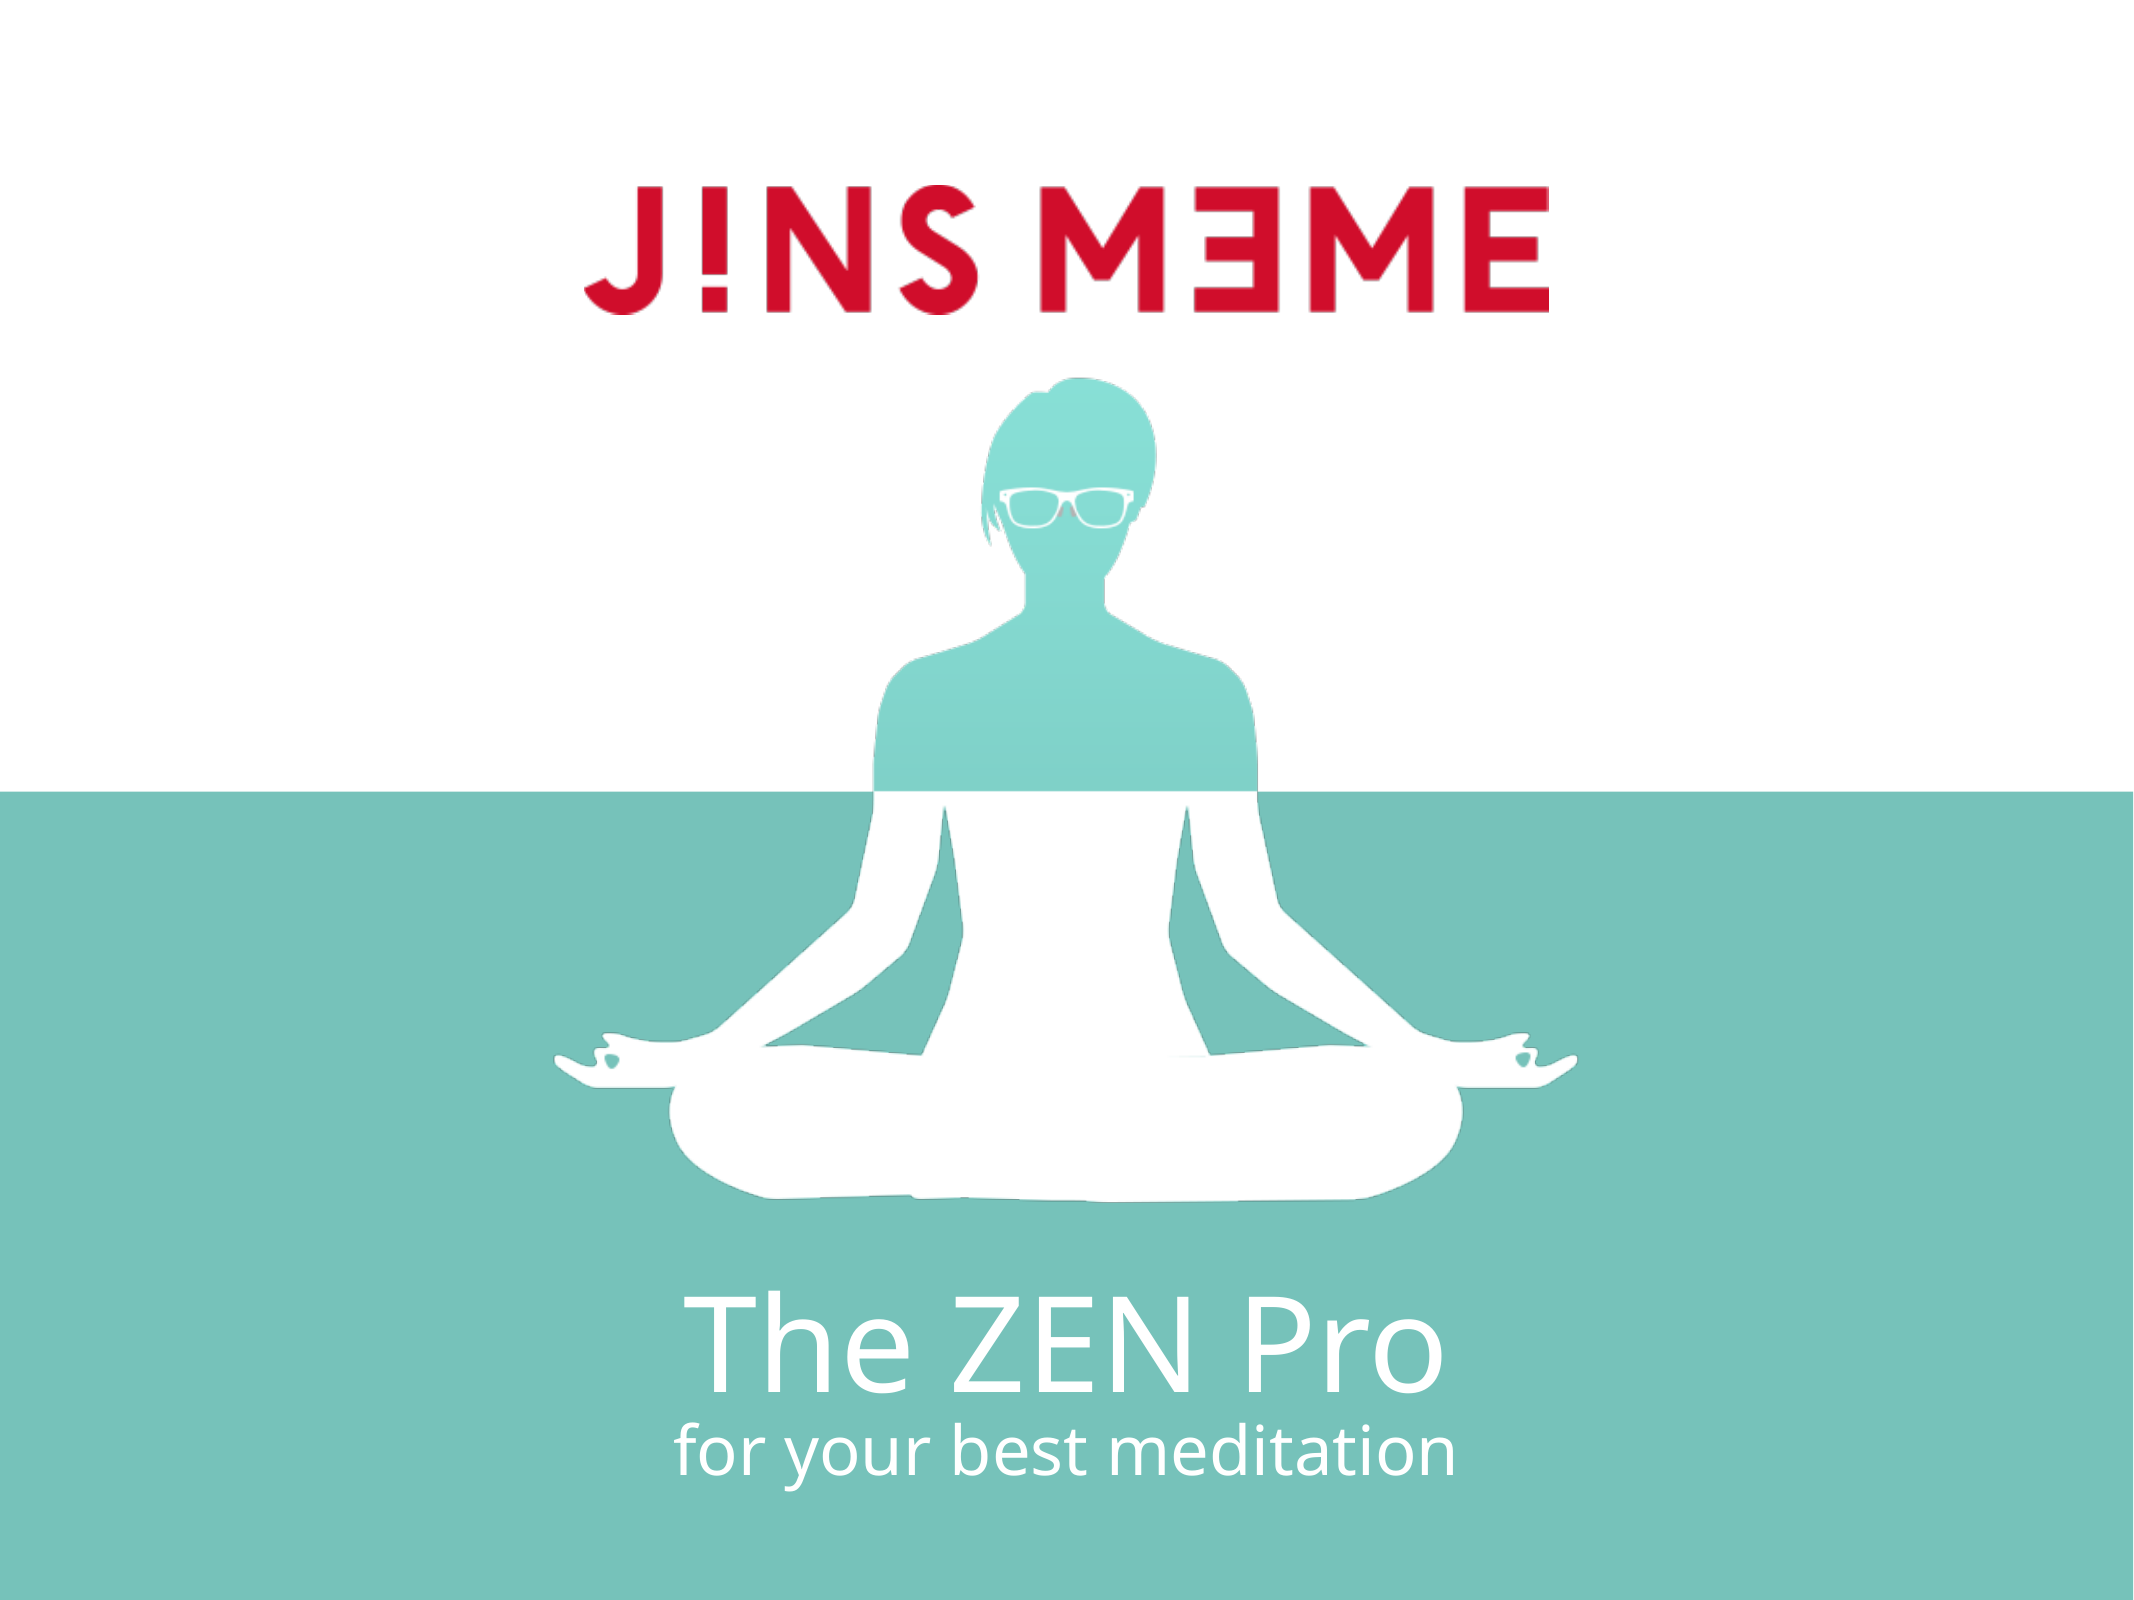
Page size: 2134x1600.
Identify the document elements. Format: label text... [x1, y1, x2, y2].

text_box for your best meditation [664, 1421, 1469, 1498]
picture [230, 171, 1903, 1412]
text_box [0, 791, 2134, 1600]
